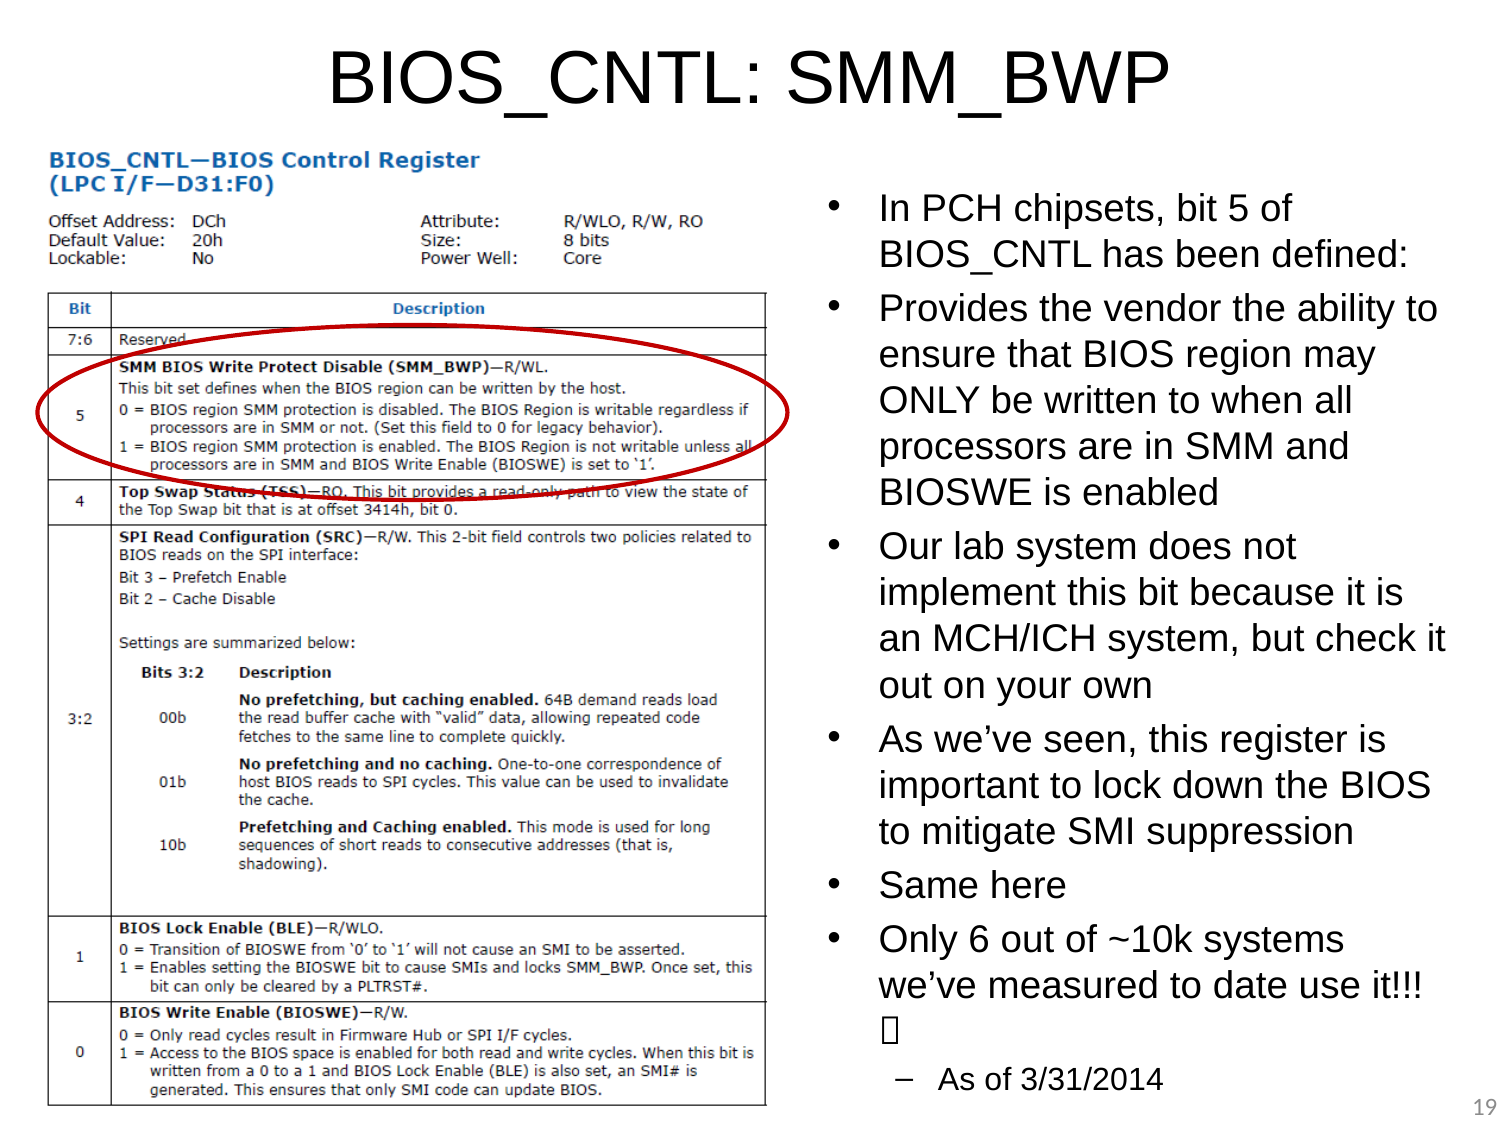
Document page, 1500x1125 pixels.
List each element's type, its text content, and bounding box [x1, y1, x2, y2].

slide_number 19 [1162, 1074, 1500, 1125]
text_box [778, 390, 790, 435]
title BIOS_CNTL: SMM_BWP [75, 2, 1425, 145]
list In PCH chipsets, bit 5 of BIOS_CNTL has been defined: Provides the vendor the ability to ensure that BIOS region may ONLY be written to when all processors are in SMM and BIOSWE is enabled Our lab system does not implement this bit because it is an MCH/ICH system, but check it out on your own As we’ve seen, this register is important to lock down the BIOS to mitigate SMI suppression Same here Only 6 out of ~10k systems we’ve measured to date use it!!!  As of 3/31/2014 [812, 174, 1463, 1113]
picture [37, 144, 774, 1113]
